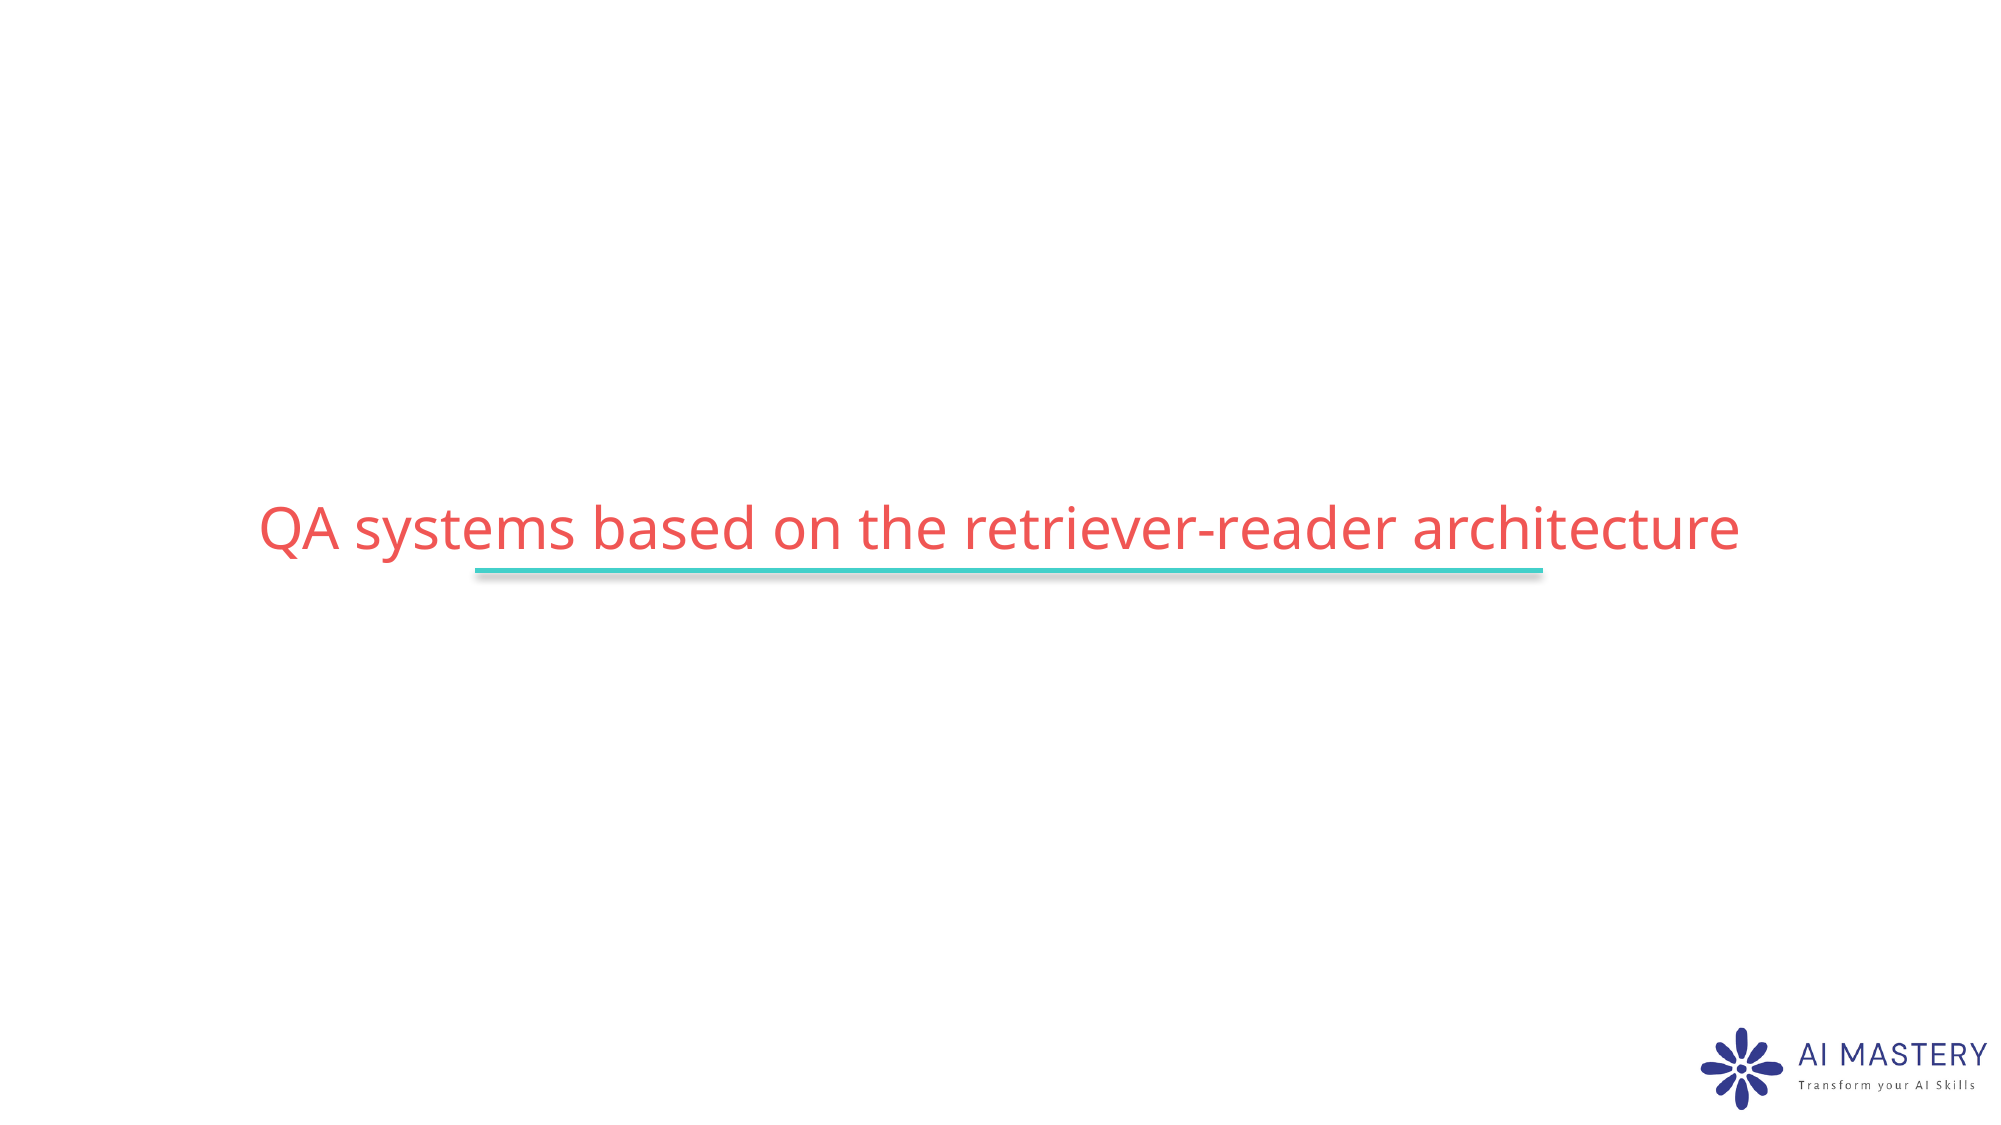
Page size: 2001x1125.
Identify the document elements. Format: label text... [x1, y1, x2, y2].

picture [1687, 1013, 2000, 1125]
title QA systems based on the retriever-reader architecture [137, 428, 1863, 634]
